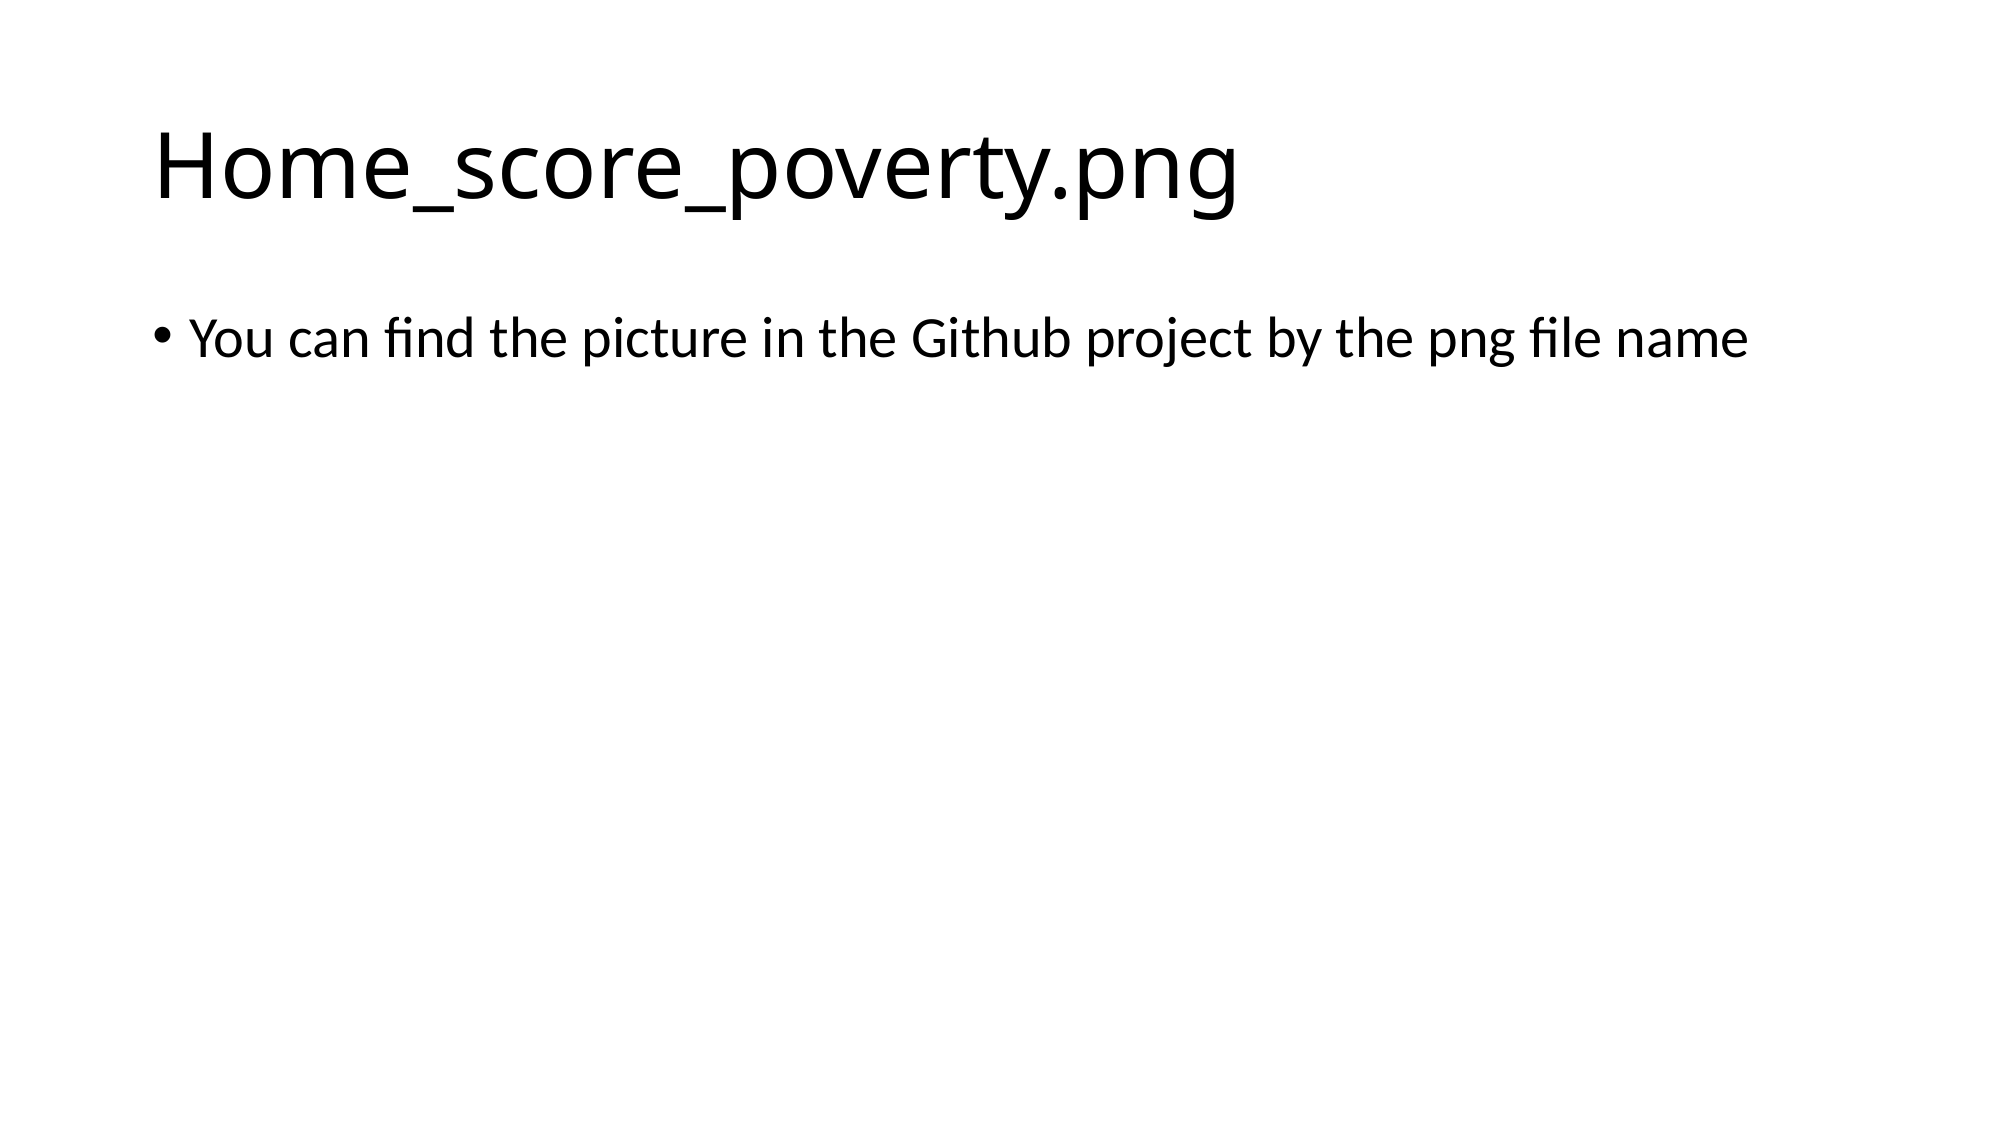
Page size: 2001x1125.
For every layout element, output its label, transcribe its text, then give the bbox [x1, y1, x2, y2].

title Home_score_poverty.png [137, 59, 1863, 278]
list You can find the picture in the Github project by the png file name [137, 299, 1863, 1014]
